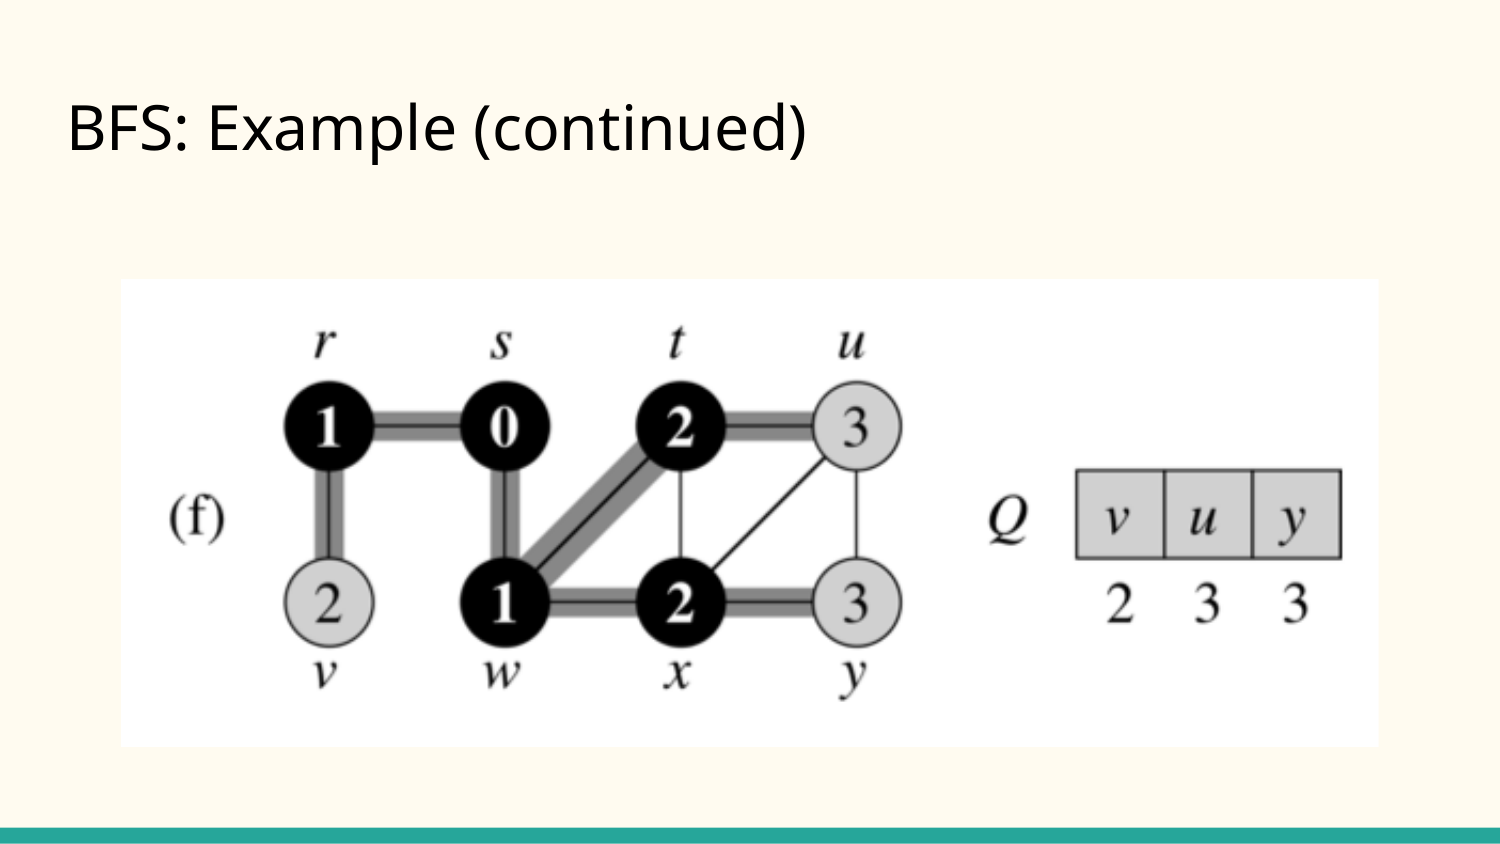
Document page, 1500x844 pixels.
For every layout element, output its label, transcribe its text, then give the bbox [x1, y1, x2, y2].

picture [120, 279, 1379, 747]
title BFS: Example (continued) [51, 72, 1449, 174]
